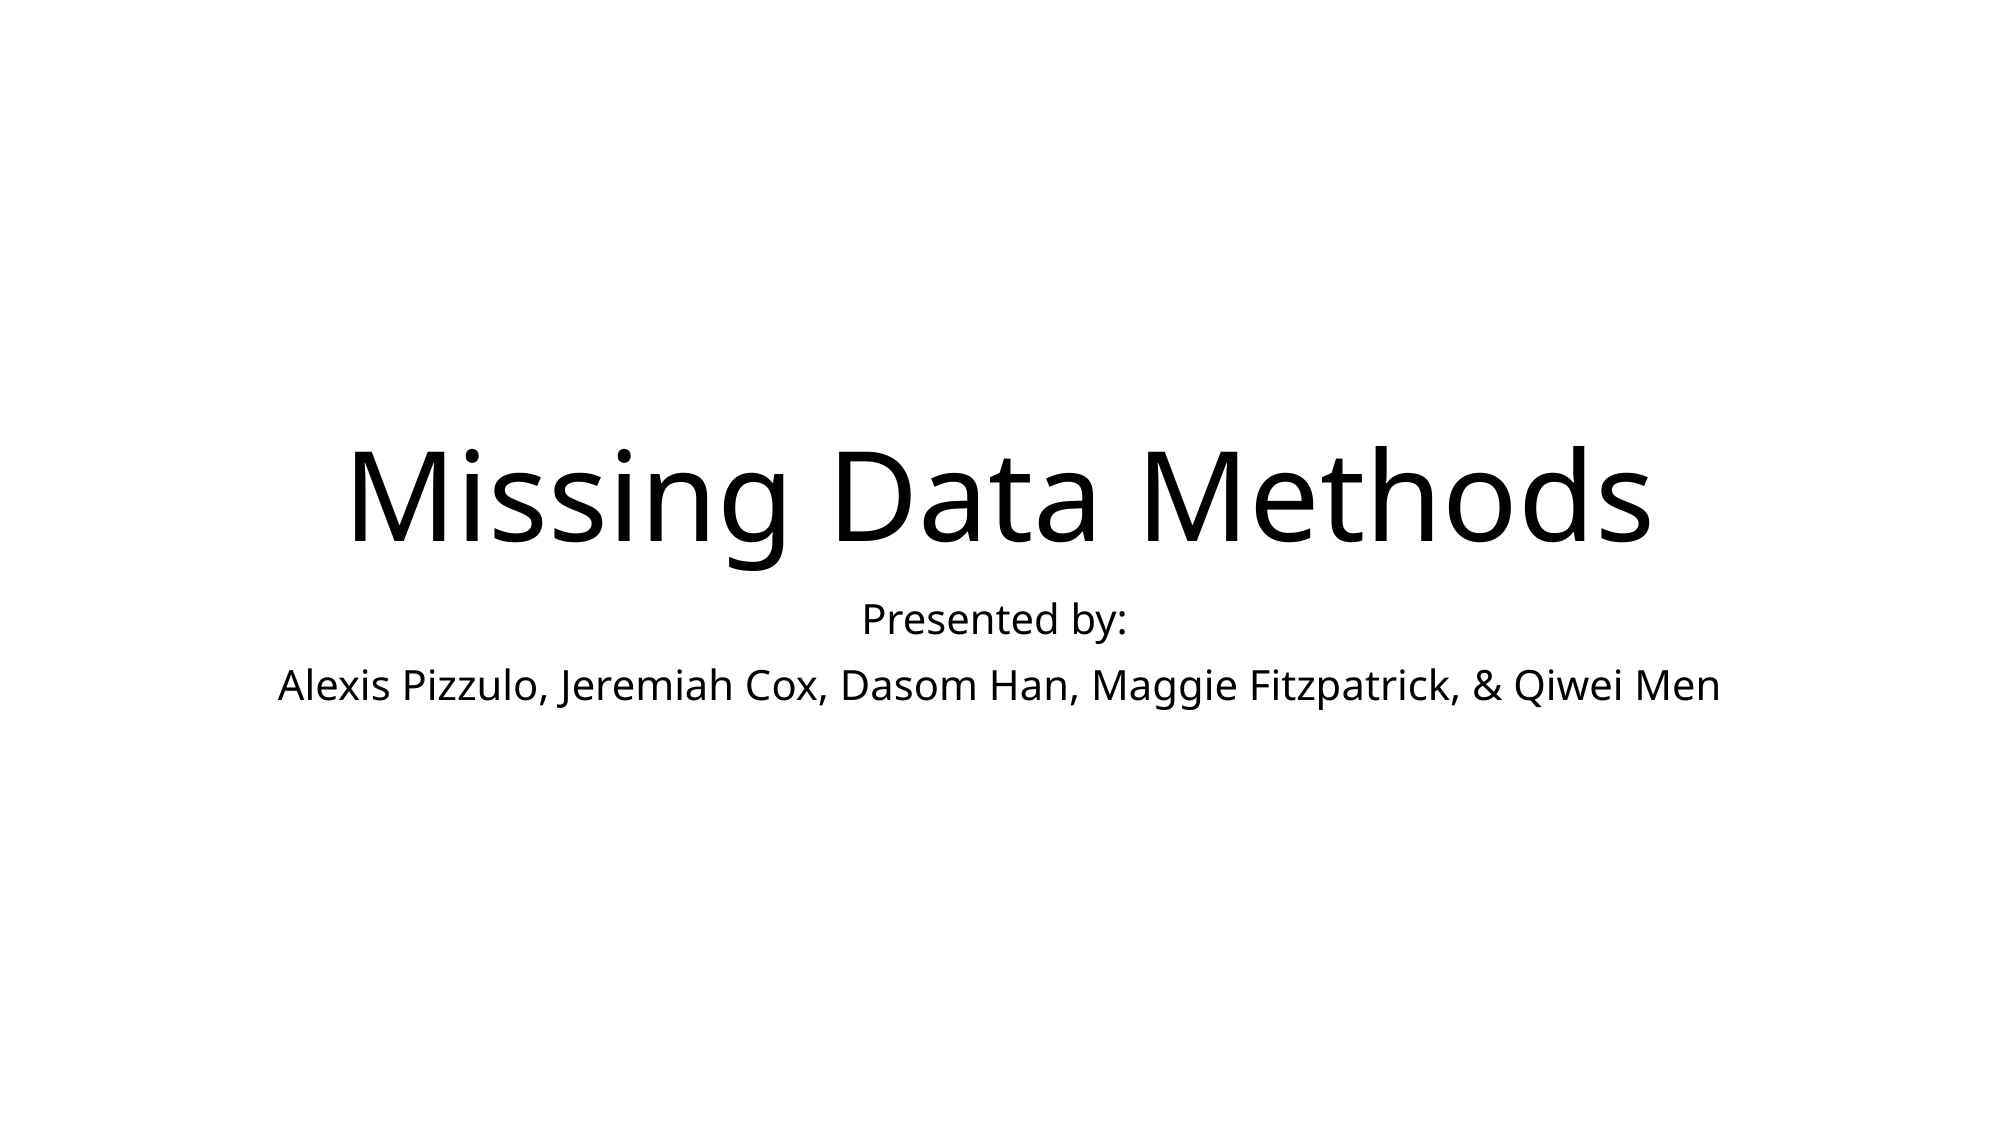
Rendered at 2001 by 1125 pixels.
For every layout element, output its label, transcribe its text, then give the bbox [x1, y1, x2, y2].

subtitle Presented by: Alexis Pizzulo, Jeremiah Cox, Dasom Han, Maggie Fitzpatrick, & Qiwei Men [249, 590, 1750, 863]
title Missing Data Methods [249, 184, 1750, 576]
